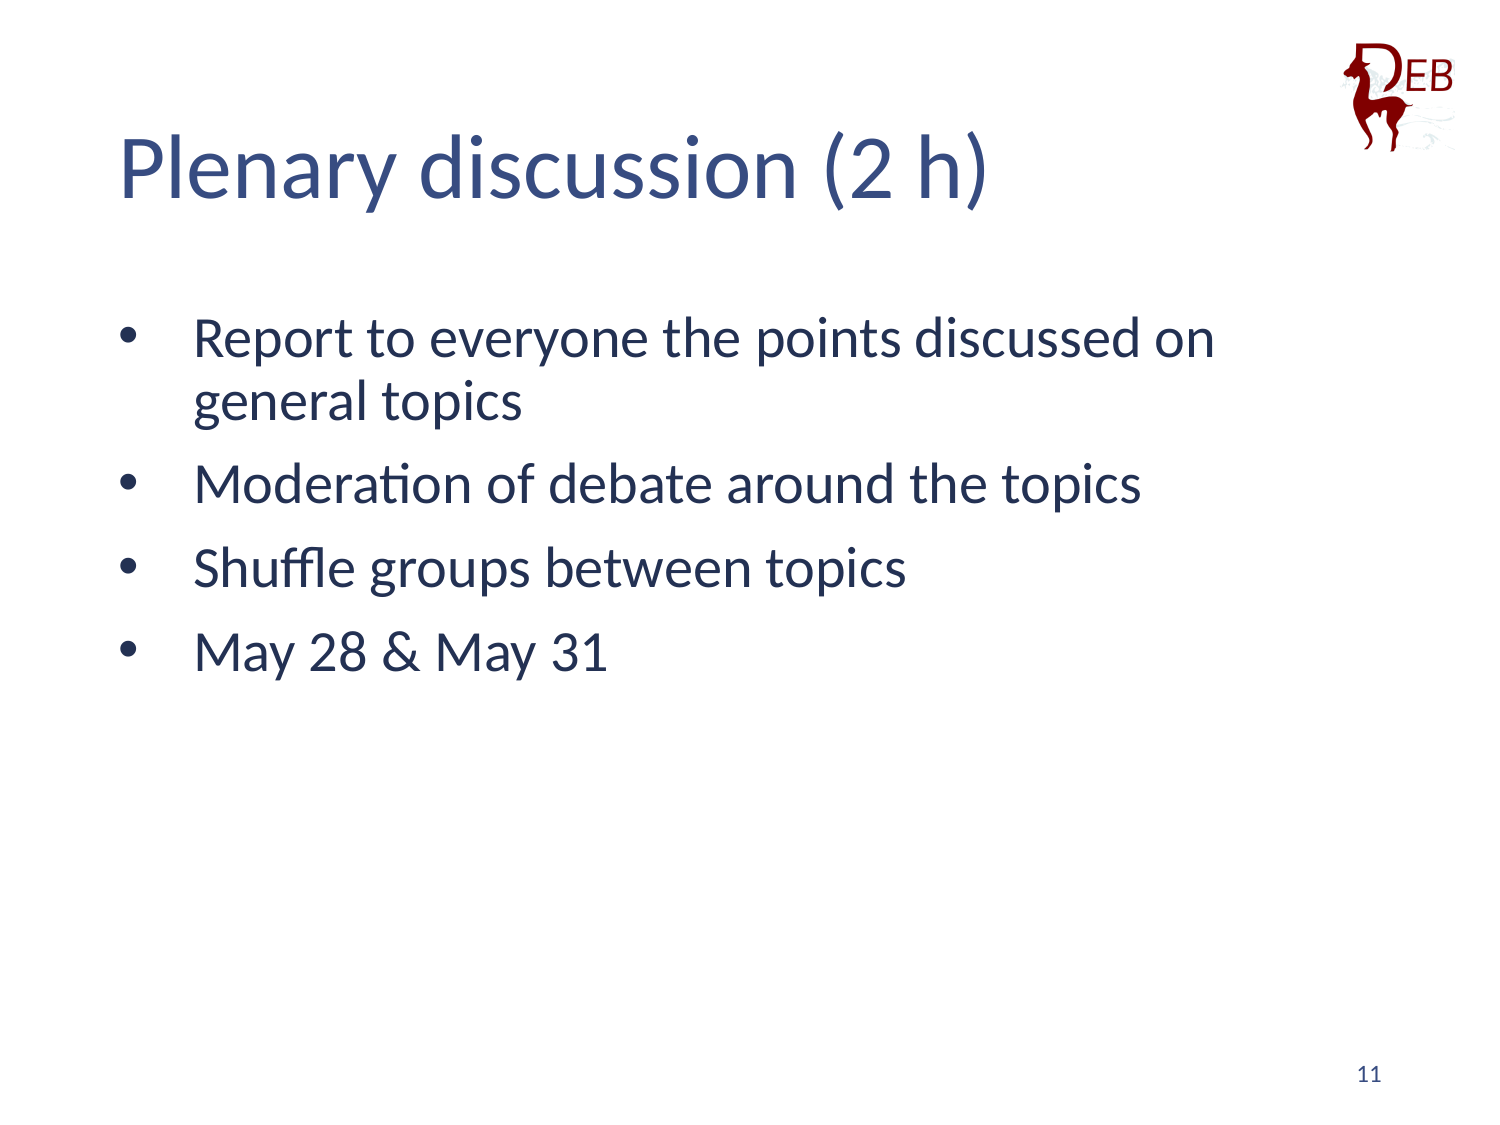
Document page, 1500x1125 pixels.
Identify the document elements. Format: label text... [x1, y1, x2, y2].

title Plenary discussion (2 h) [103, 59, 1397, 278]
picture [1339, 34, 1455, 153]
list Report to everyone the points discussed on general topics Moderation of debate around the topics Shuffle groups between topics May 28 & May 31 [103, 299, 1397, 1014]
slide_number 11 [1059, 1042, 1397, 1103]
